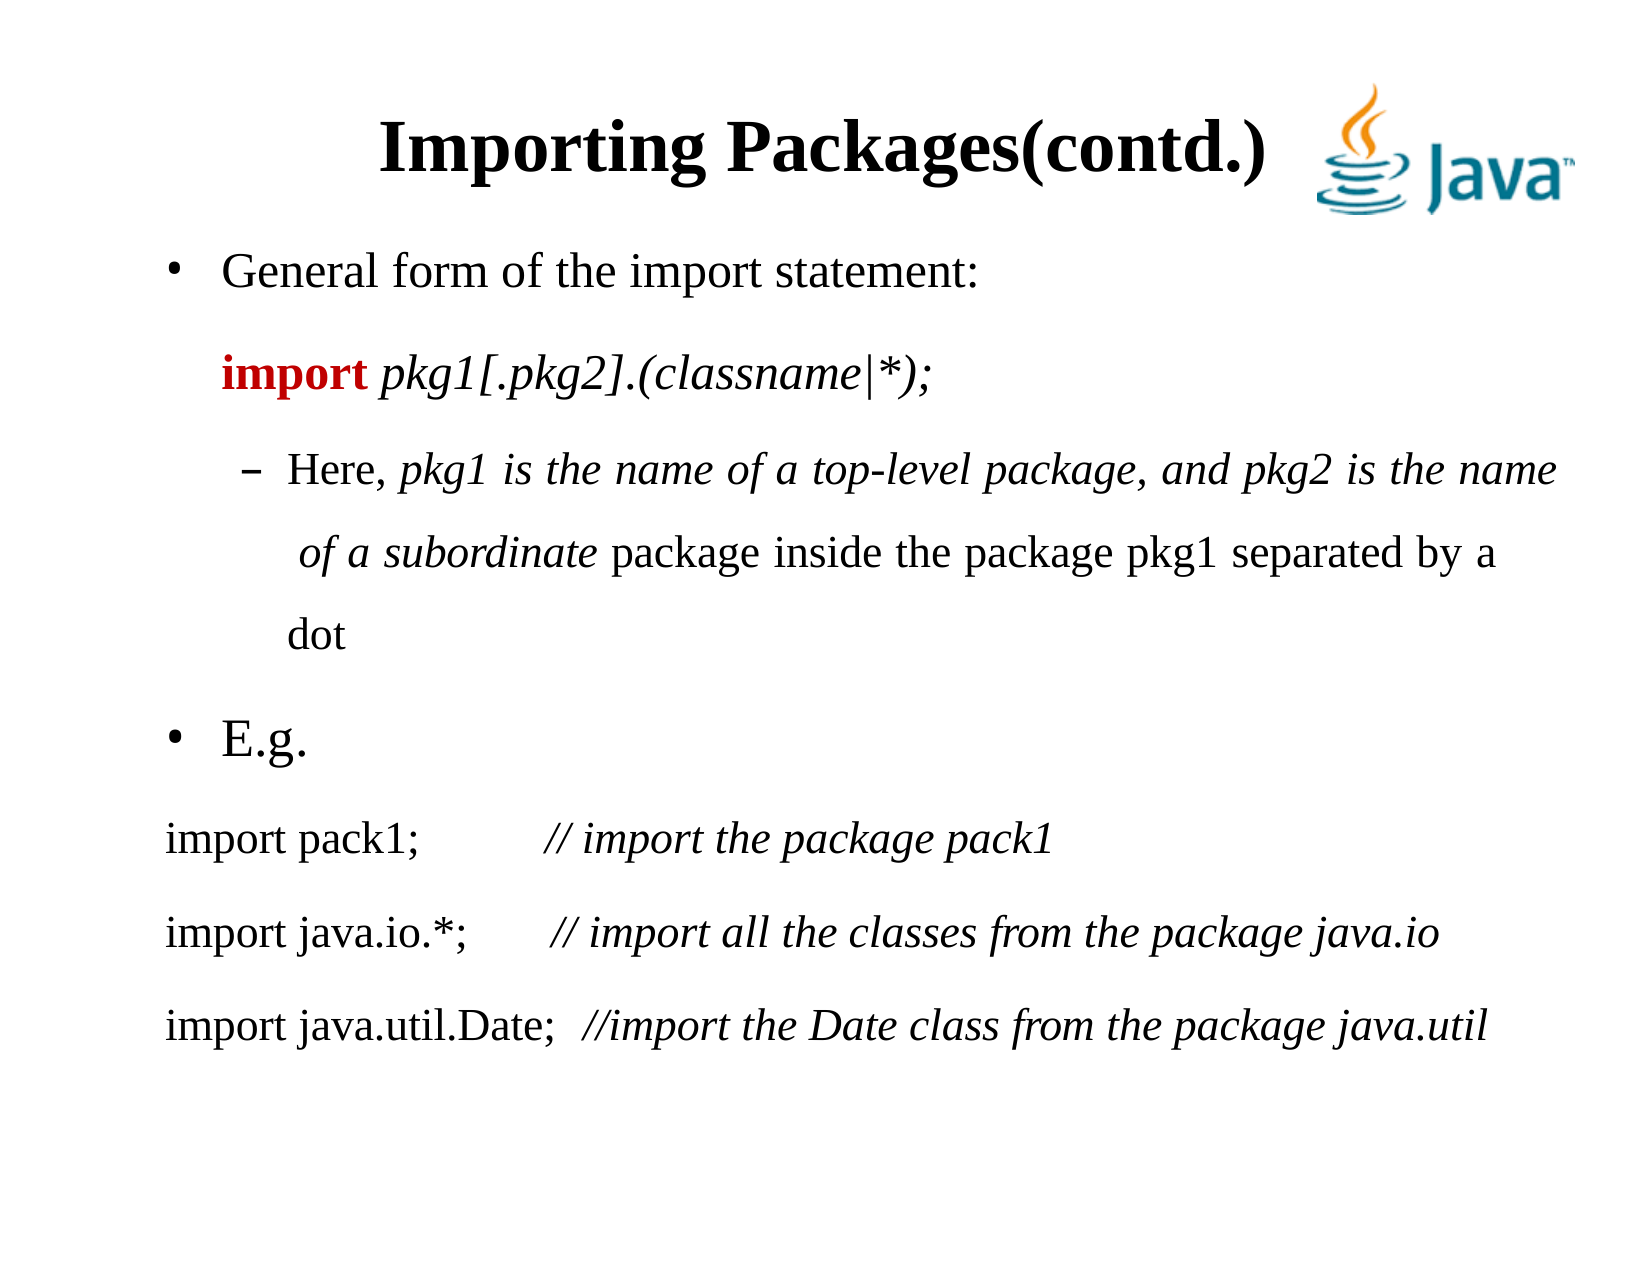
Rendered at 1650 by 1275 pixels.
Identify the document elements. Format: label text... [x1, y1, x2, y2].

title Importing Packages(contd.) [376, 94, 1273, 235]
text_box General form of the import statement: import pkg1[.pkg2].(classname|*); – Here, pkg1 is the name of a top-level package, and pkg2 is the name of a subordinate package inside the package pkg1 separated by a dot [162, 235, 1563, 659]
text_box import java.io.*; // import all the classes from the package java.io import java.util.Date; //import the Date class from the package java.util [162, 899, 1493, 1051]
picture [1317, 82, 1575, 215]
text_box E.g. import pack1; [162, 700, 423, 863]
text_box // import the package pack1 [542, 806, 1059, 864]
